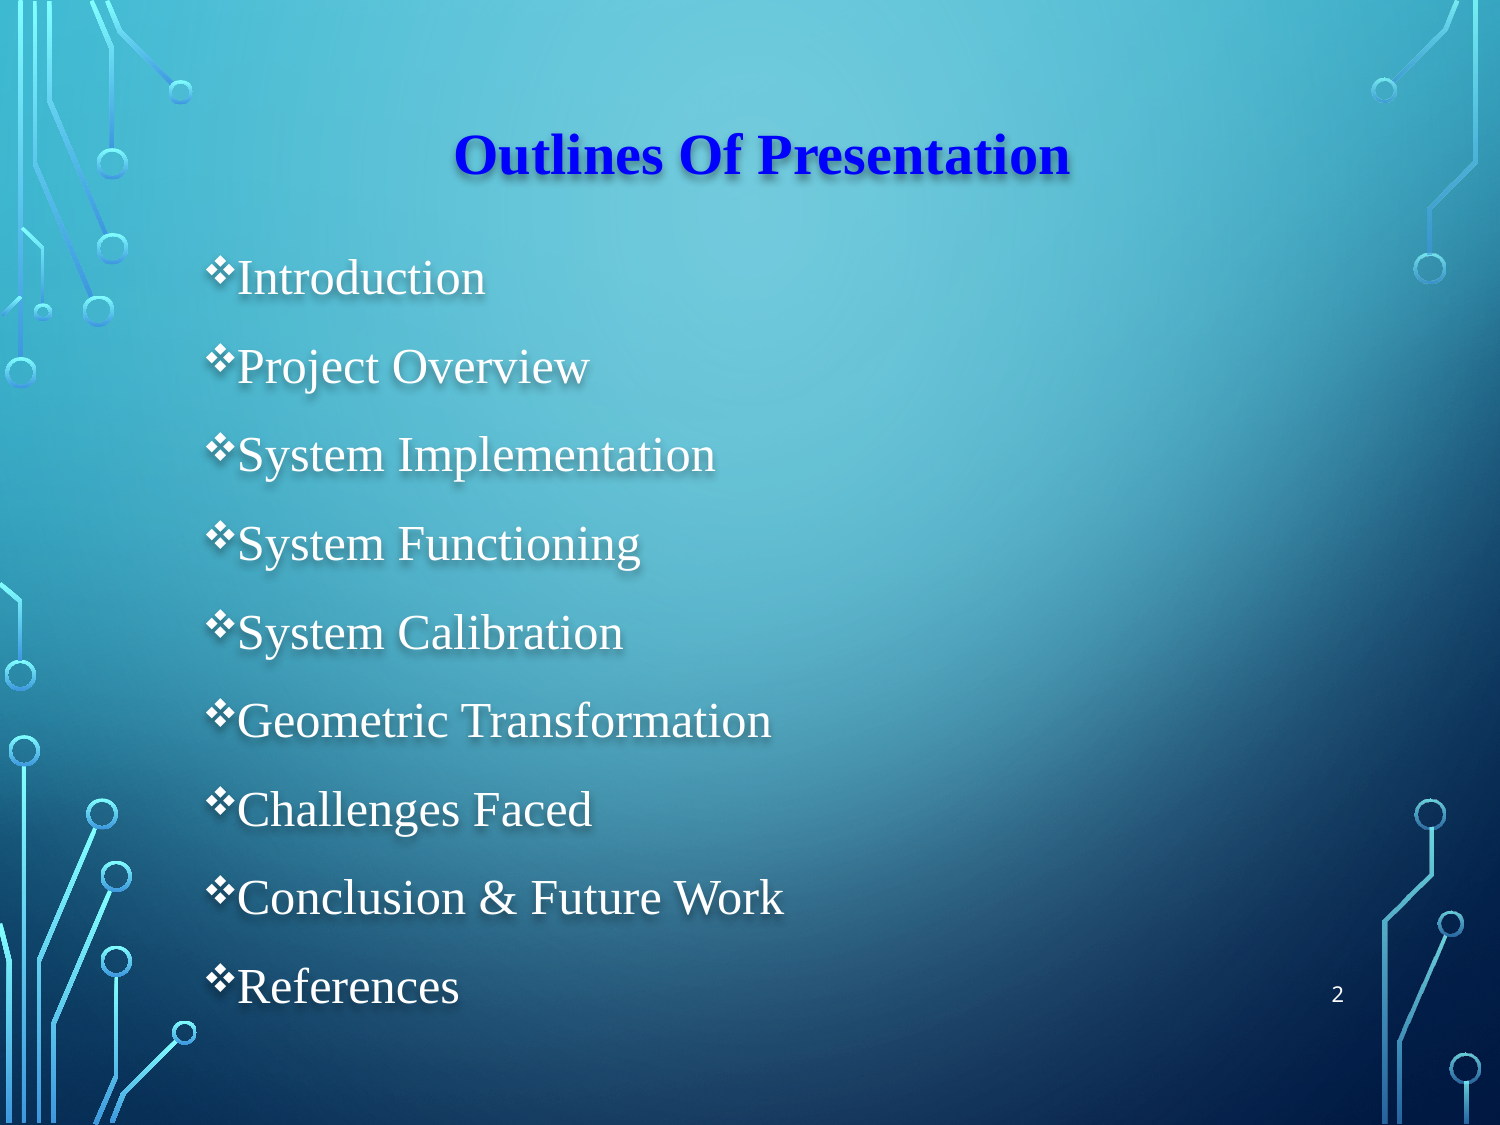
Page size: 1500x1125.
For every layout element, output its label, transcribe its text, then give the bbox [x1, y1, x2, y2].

title Outlines Of Presentation [249, 99, 1275, 213]
slide_number 2 [1264, 965, 1360, 1025]
list Introduction Project Overview System Implementation System Functioning System Calibration Geometric Transformation Challenges Faced Conclusion & Future Work References [187, 224, 875, 1025]
